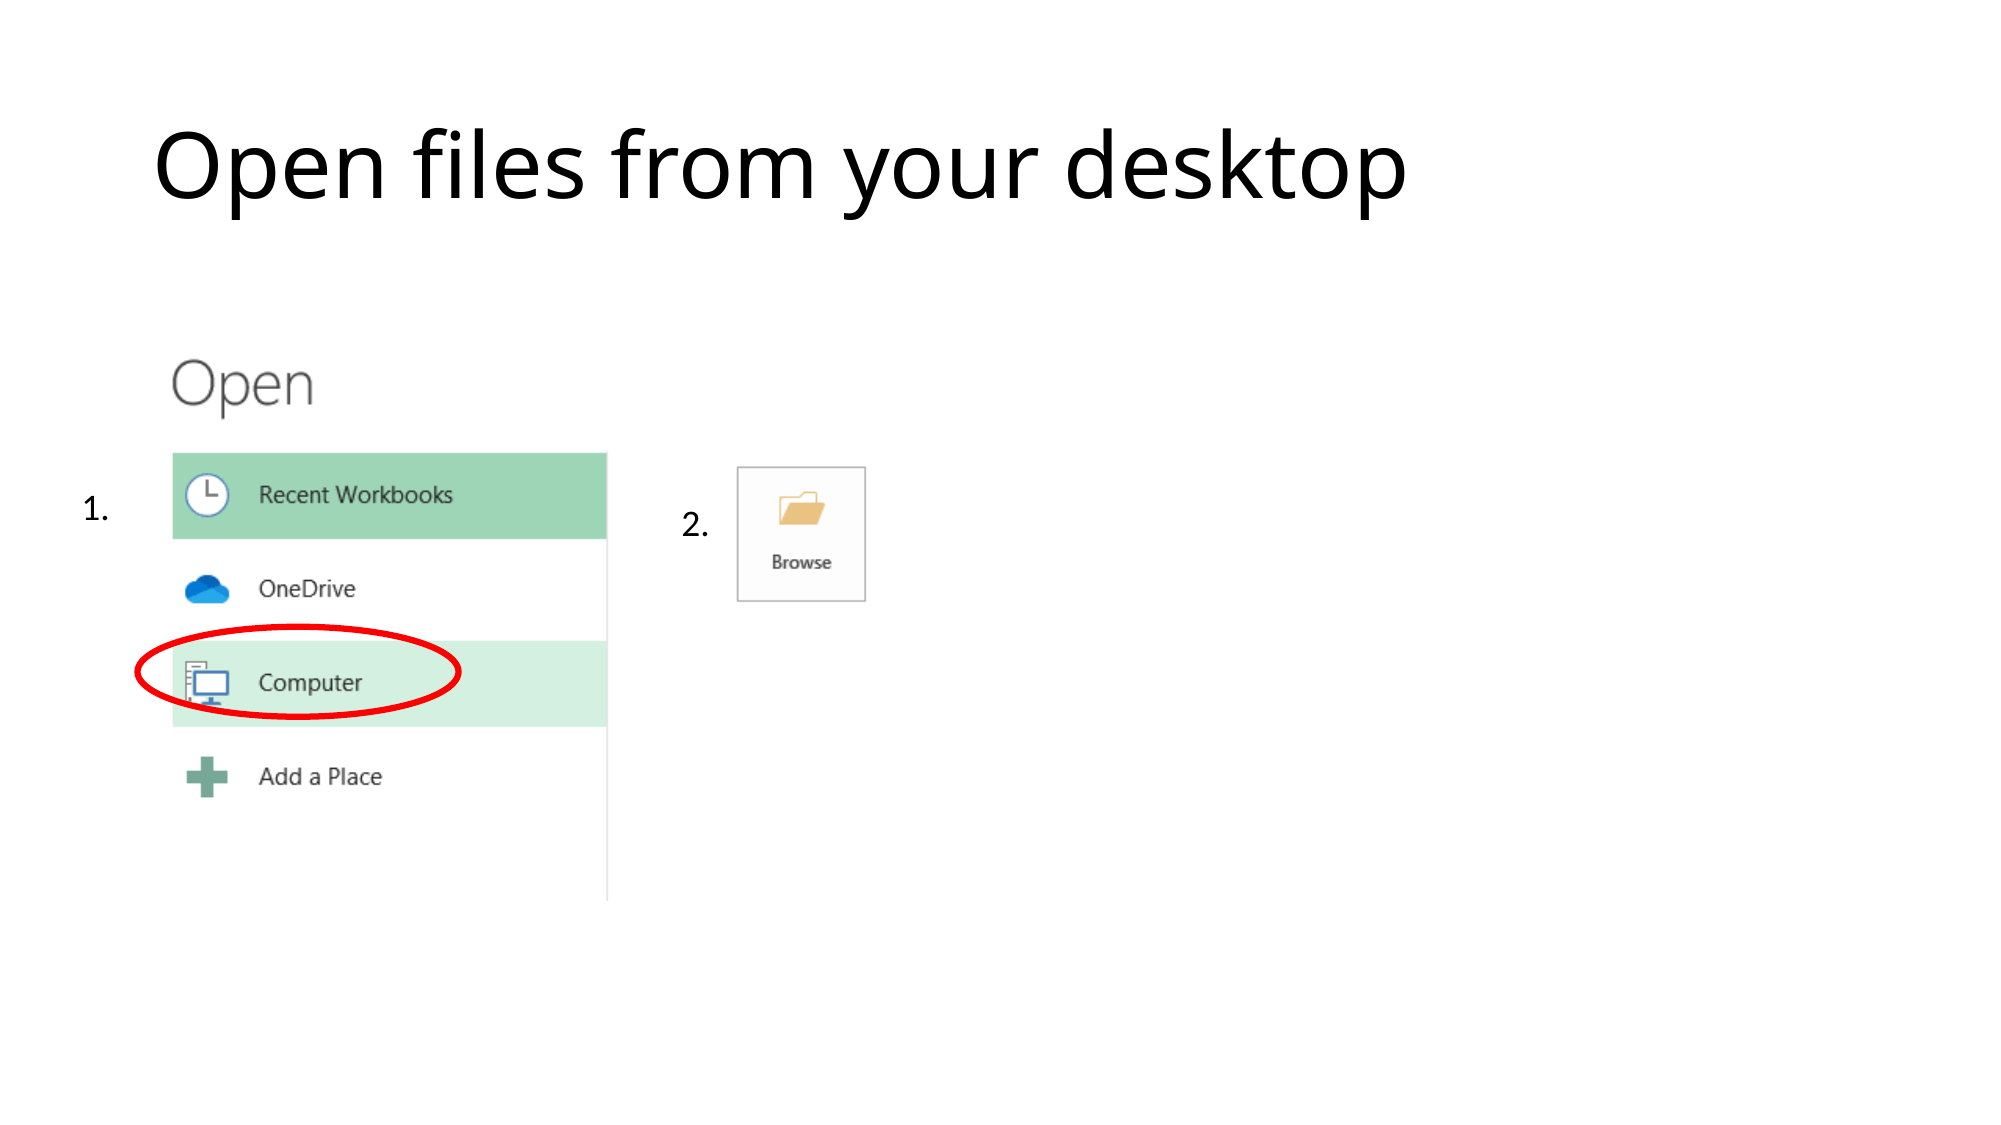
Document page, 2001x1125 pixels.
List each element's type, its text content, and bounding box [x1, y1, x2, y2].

picture [701, 440, 915, 632]
title Open files from your desktop [137, 59, 1863, 278]
text_box 1. [66, 475, 125, 536]
picture [137, 353, 627, 901]
text_box 2. [666, 491, 701, 551]
